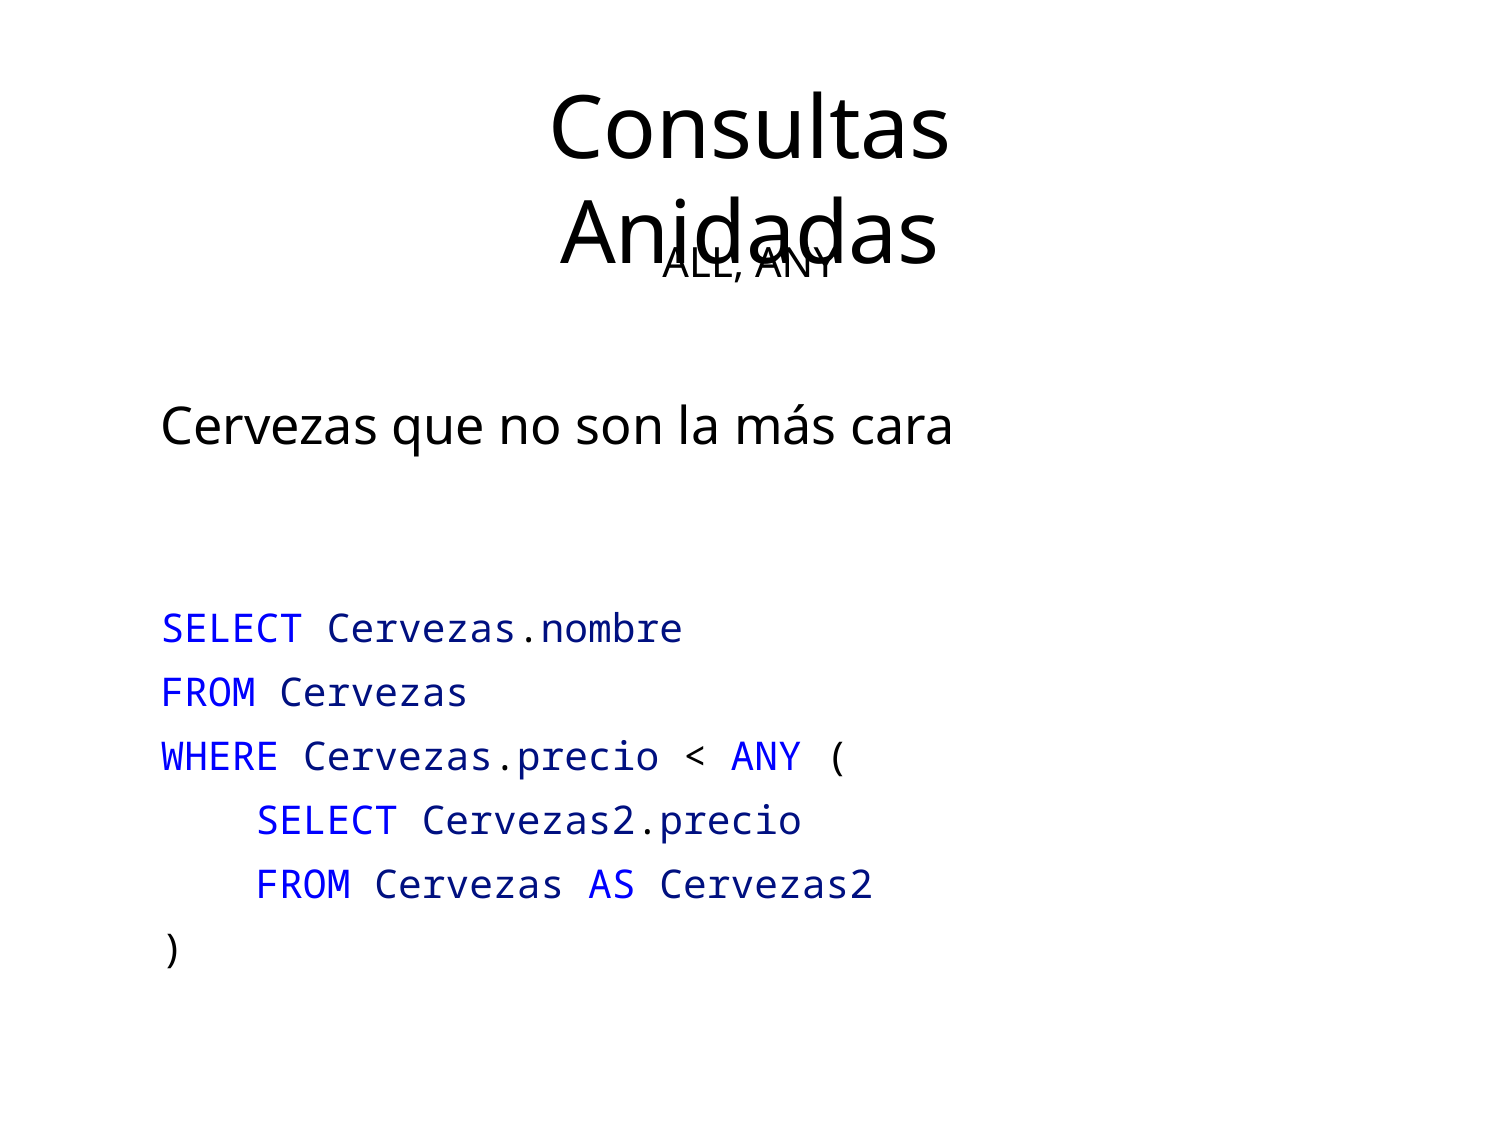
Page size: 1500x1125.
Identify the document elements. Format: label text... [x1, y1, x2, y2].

text_box Consultas Anidadas [347, 65, 1153, 287]
text_box Cervezas que no son la más cara [154, 386, 1346, 461]
text_box SELECT Cervezas.nombre FROM Cervezas WHERE Cervezas.precio < ANY ( SELECT Cervezas2.precio FROM Cervezas AS Cervezas2 ) [154, 580, 1346, 1062]
text_box ALL, ANY [434, 230, 1066, 292]
